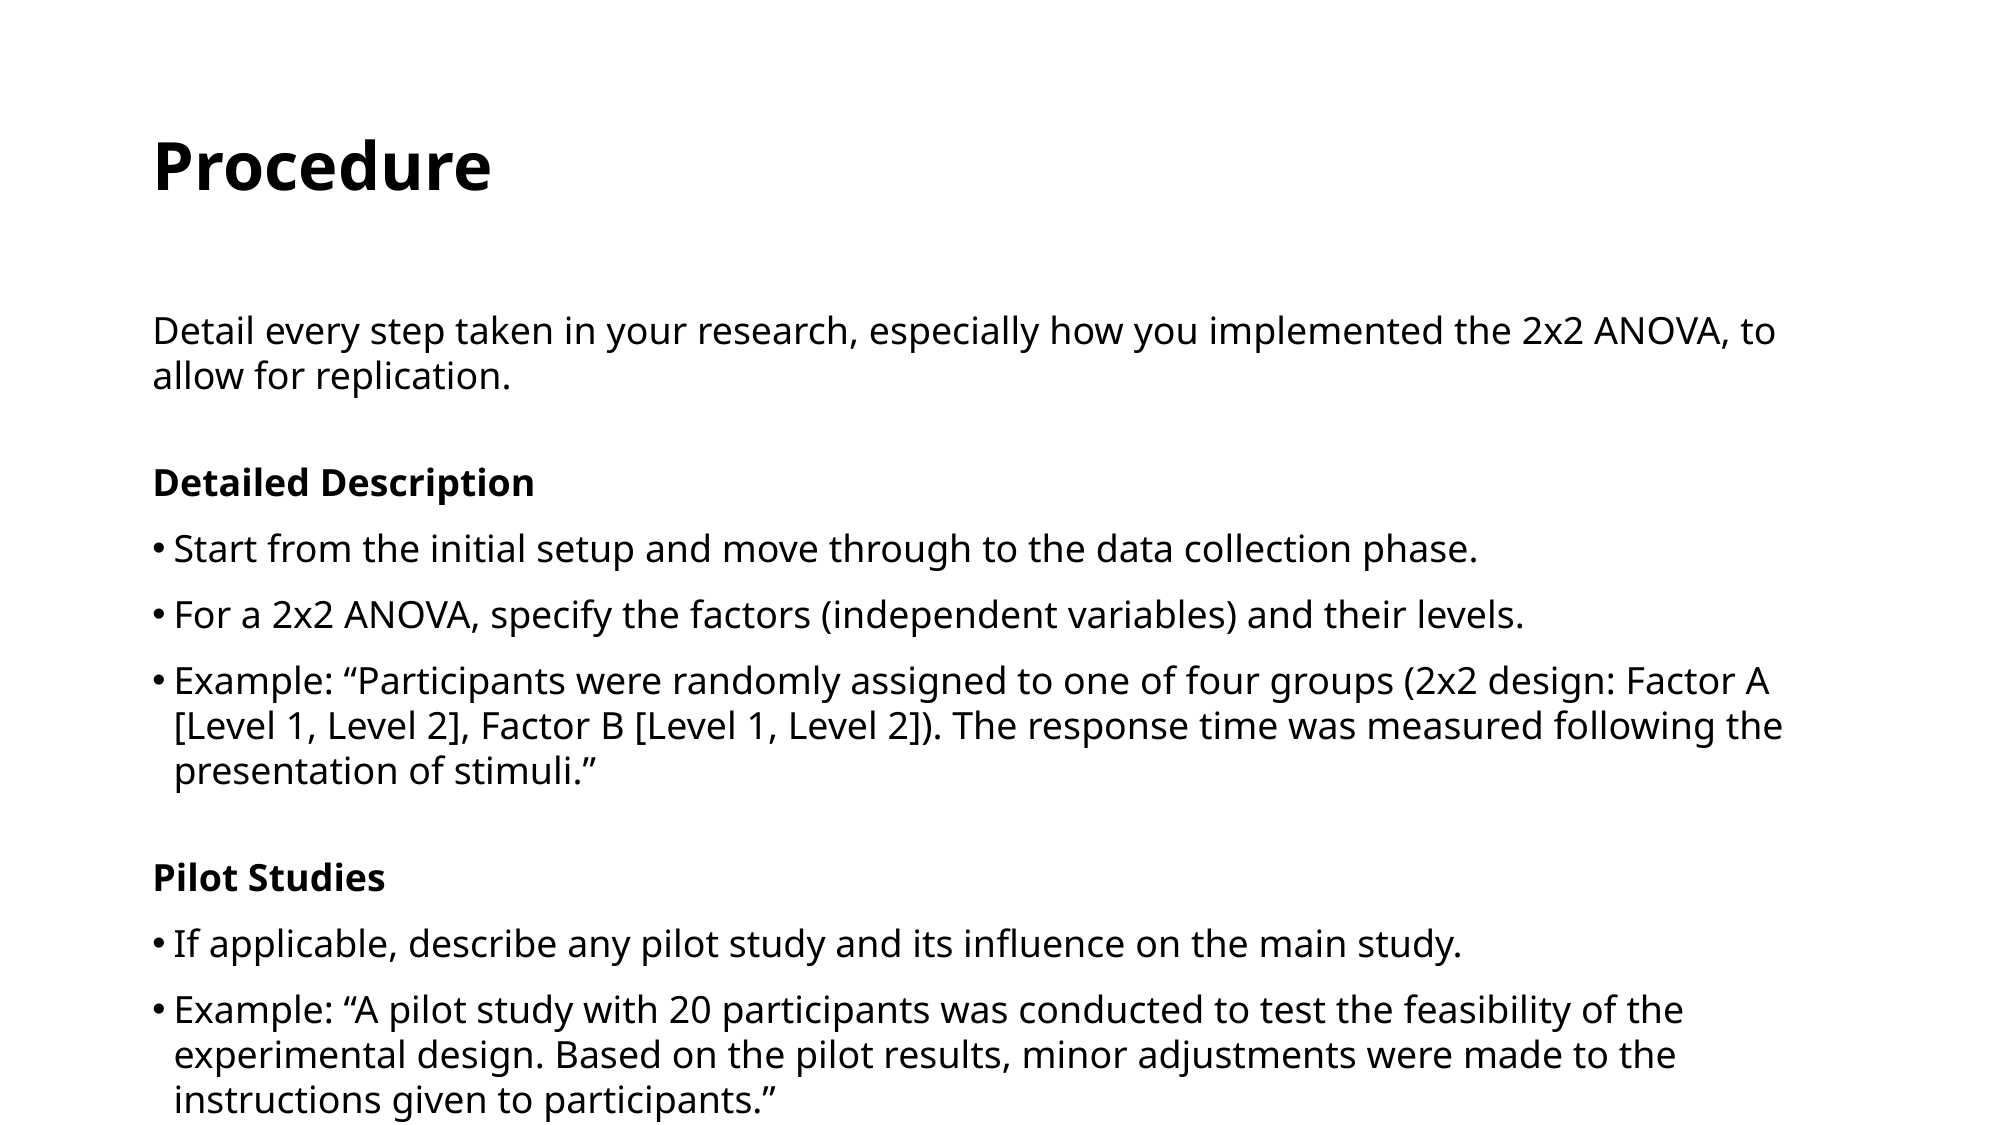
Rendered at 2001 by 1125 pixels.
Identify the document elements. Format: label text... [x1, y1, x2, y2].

title Procedure [137, 59, 1779, 278]
list Detail every step taken in your research, especially how you implemented the 2x2 ANOVA, to allow for replication. Detailed Description Start from the initial setup and move through to the data collection phase. For a 2x2 ANOVA, specify the factors (independent variables) and their levels. Example: “Participants were randomly assigned to one of four groups (2x2 design: Factor A [Level 1, Level 2], Factor B [Level 1, Level 2]). The response time was measured following the presentation of stimuli.” Pilot Studies If applicable, describe any pilot study and its influence on the main study. Example: “A pilot study with 20 participants was conducted to test the feasibility of the experimental design. Based on the pilot results, minor adjustments were made to the instructions given to participants.” [137, 299, 1863, 1014]
